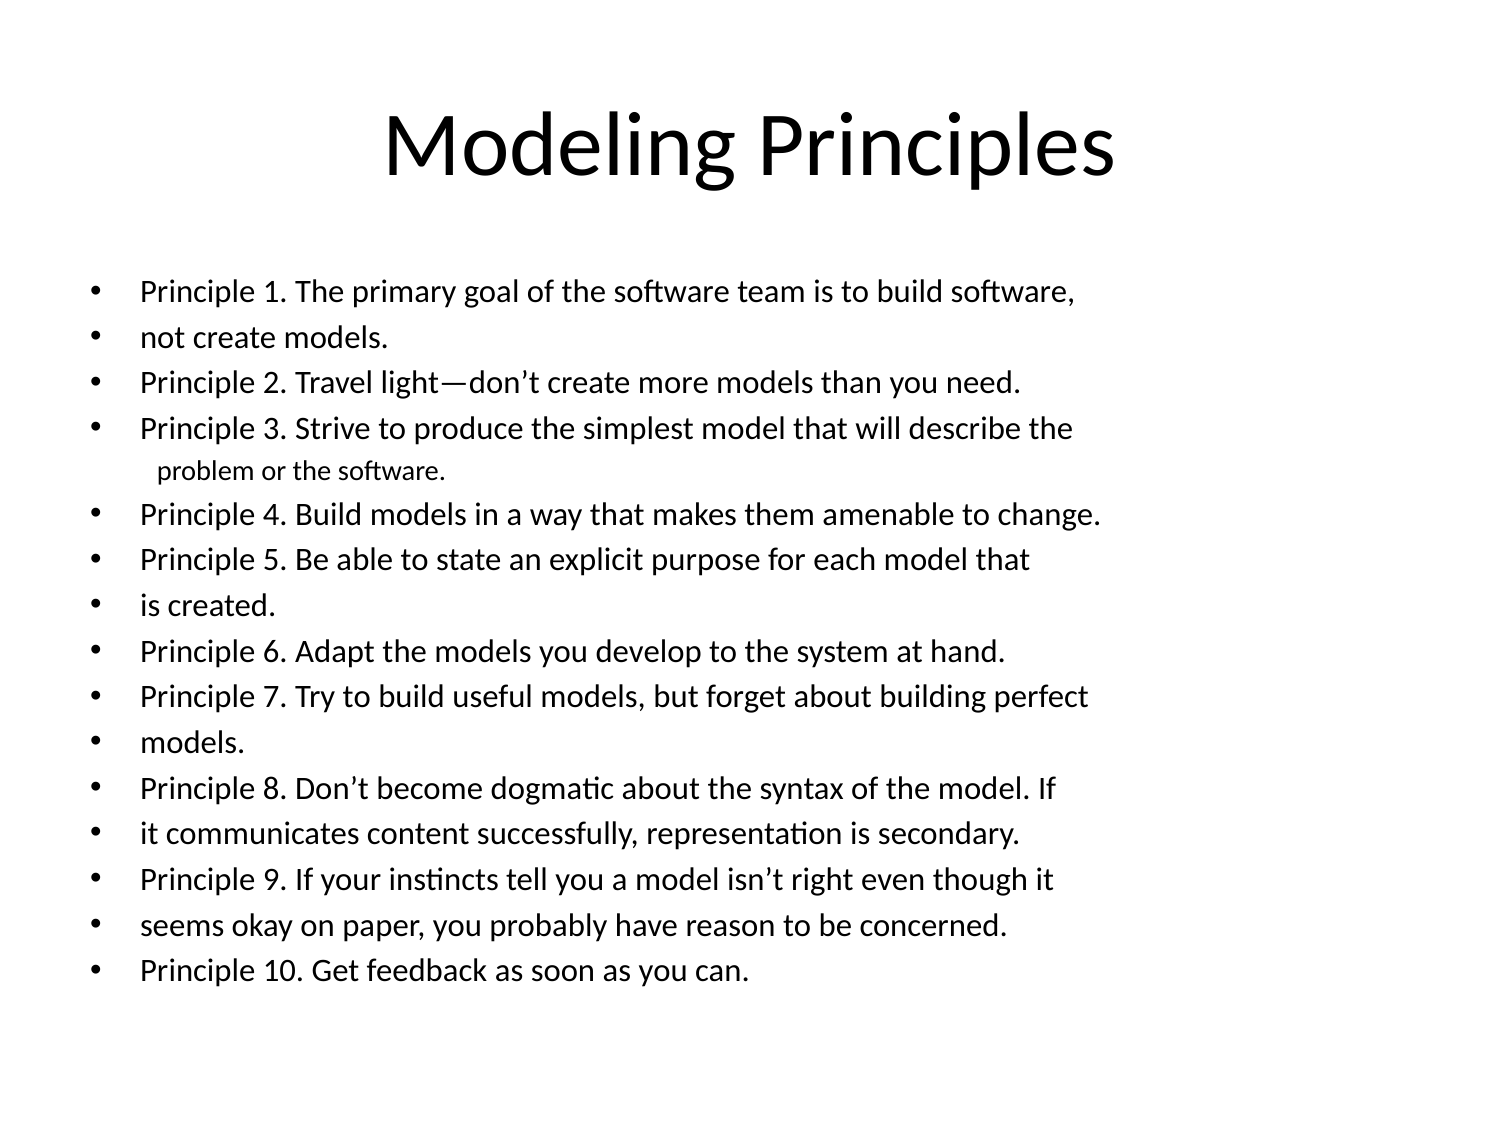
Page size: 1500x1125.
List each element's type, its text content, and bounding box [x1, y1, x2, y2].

list Principle 1. The primary goal of the software team is to build software, not create models. Principle 2. Travel light—don’t create more models than you need. Principle 3. Strive to produce the simplest model that will describe the problem or the software. Principle 4. Build models in a way that makes them amenable to change. Principle 5. Be able to state an explicit purpose for each model that is created. Principle 6. Adapt the models you develop to the system at hand. Principle 7. Try to build useful models, but forget about building perfect models. Principle 8. Don’t become dogmatic about the syntax of the model. If it communicates content successfully, representation is secondary. Principle 9. If your instincts tell you a model isn’t right even though it seems okay on paper, you probably have reason to be concerned. Principle 10. Get feedback as soon as you can. [75, 262, 1425, 1005]
title Modeling Principles [75, 45, 1425, 233]
